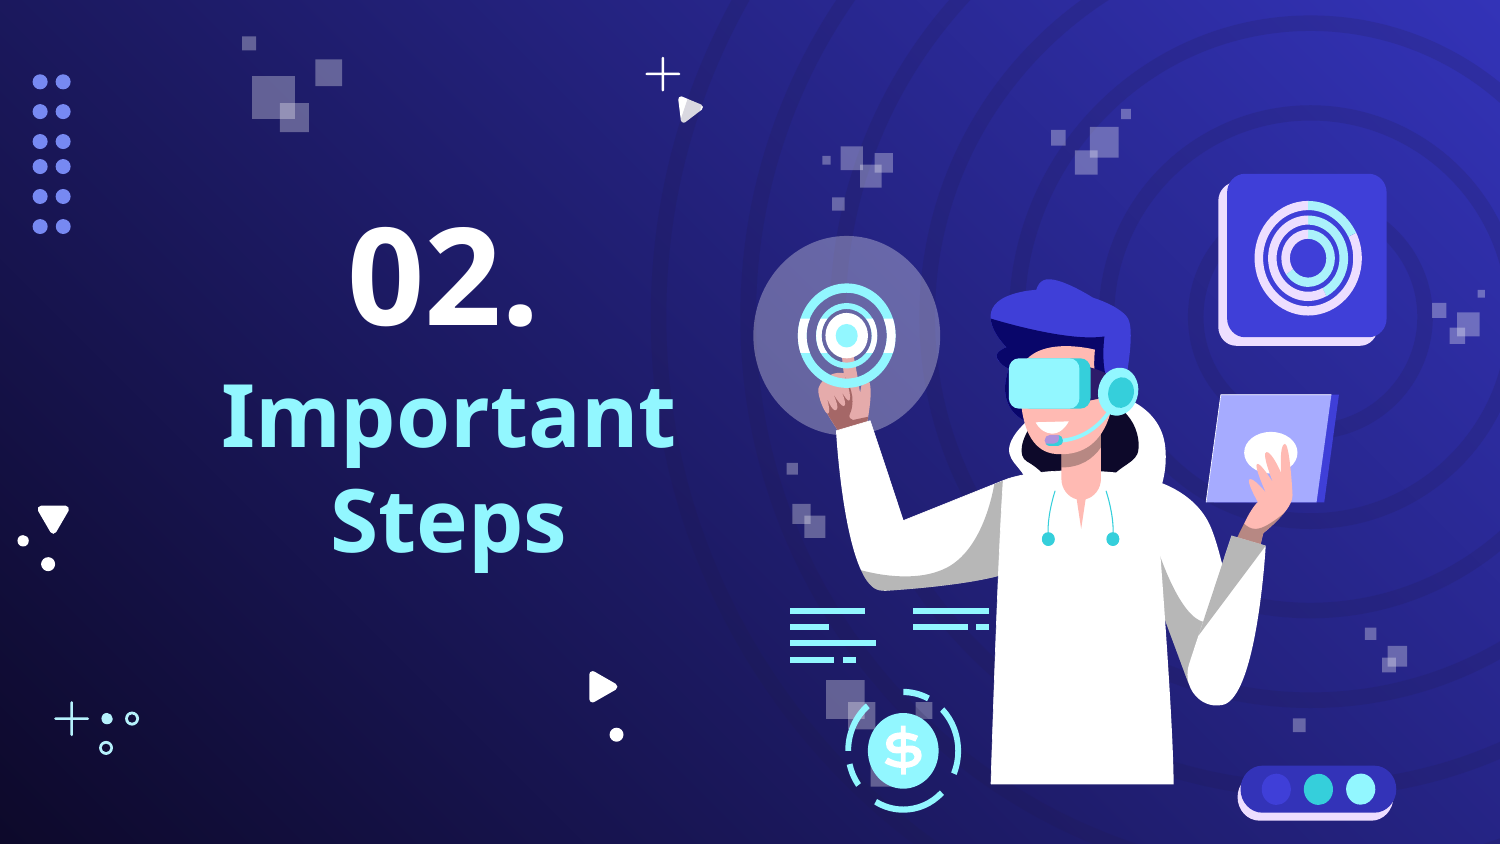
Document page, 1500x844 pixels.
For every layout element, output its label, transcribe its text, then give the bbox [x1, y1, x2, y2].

title Important Steps [119, 338, 748, 592]
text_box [753, 108, 1486, 822]
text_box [241, 36, 343, 133]
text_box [53, 700, 140, 756]
title 02. [284, 202, 603, 341]
